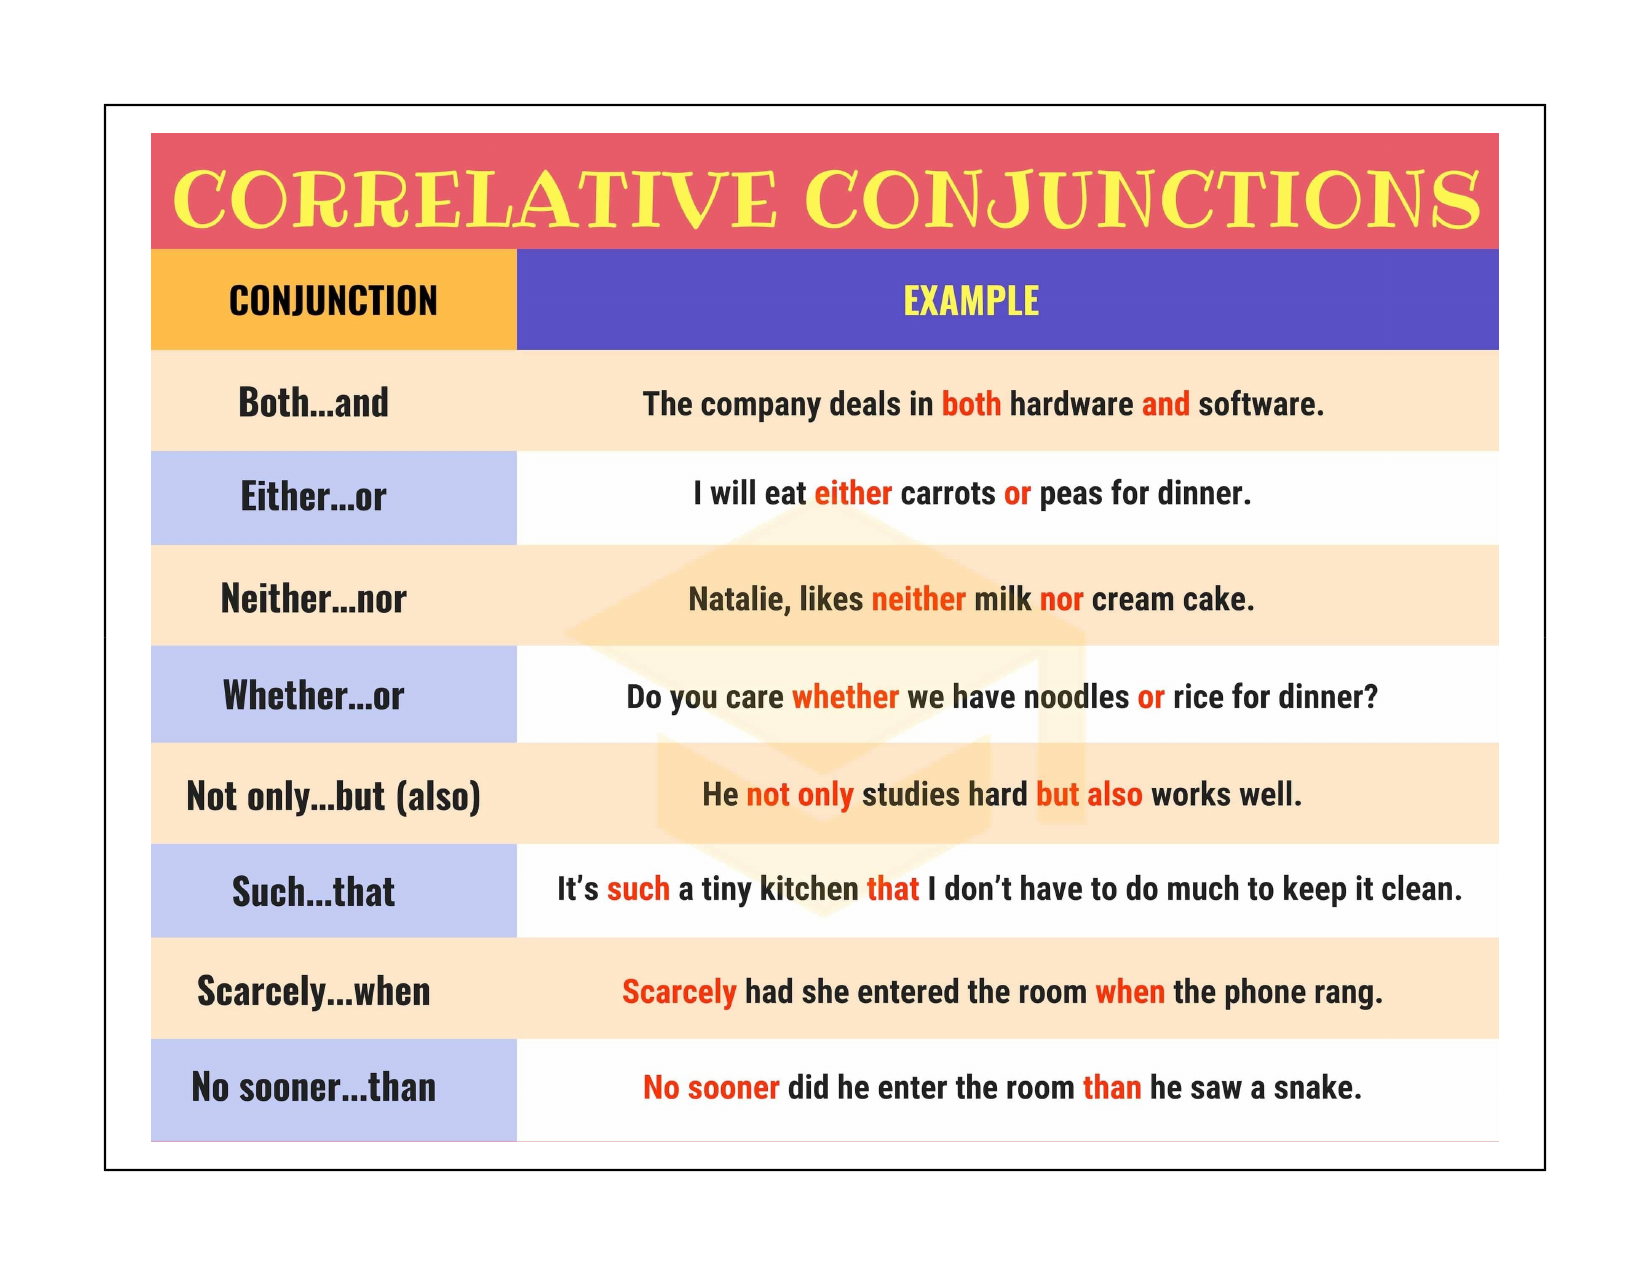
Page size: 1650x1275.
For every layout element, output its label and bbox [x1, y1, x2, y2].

text_box [103, 133, 1547, 1172]
